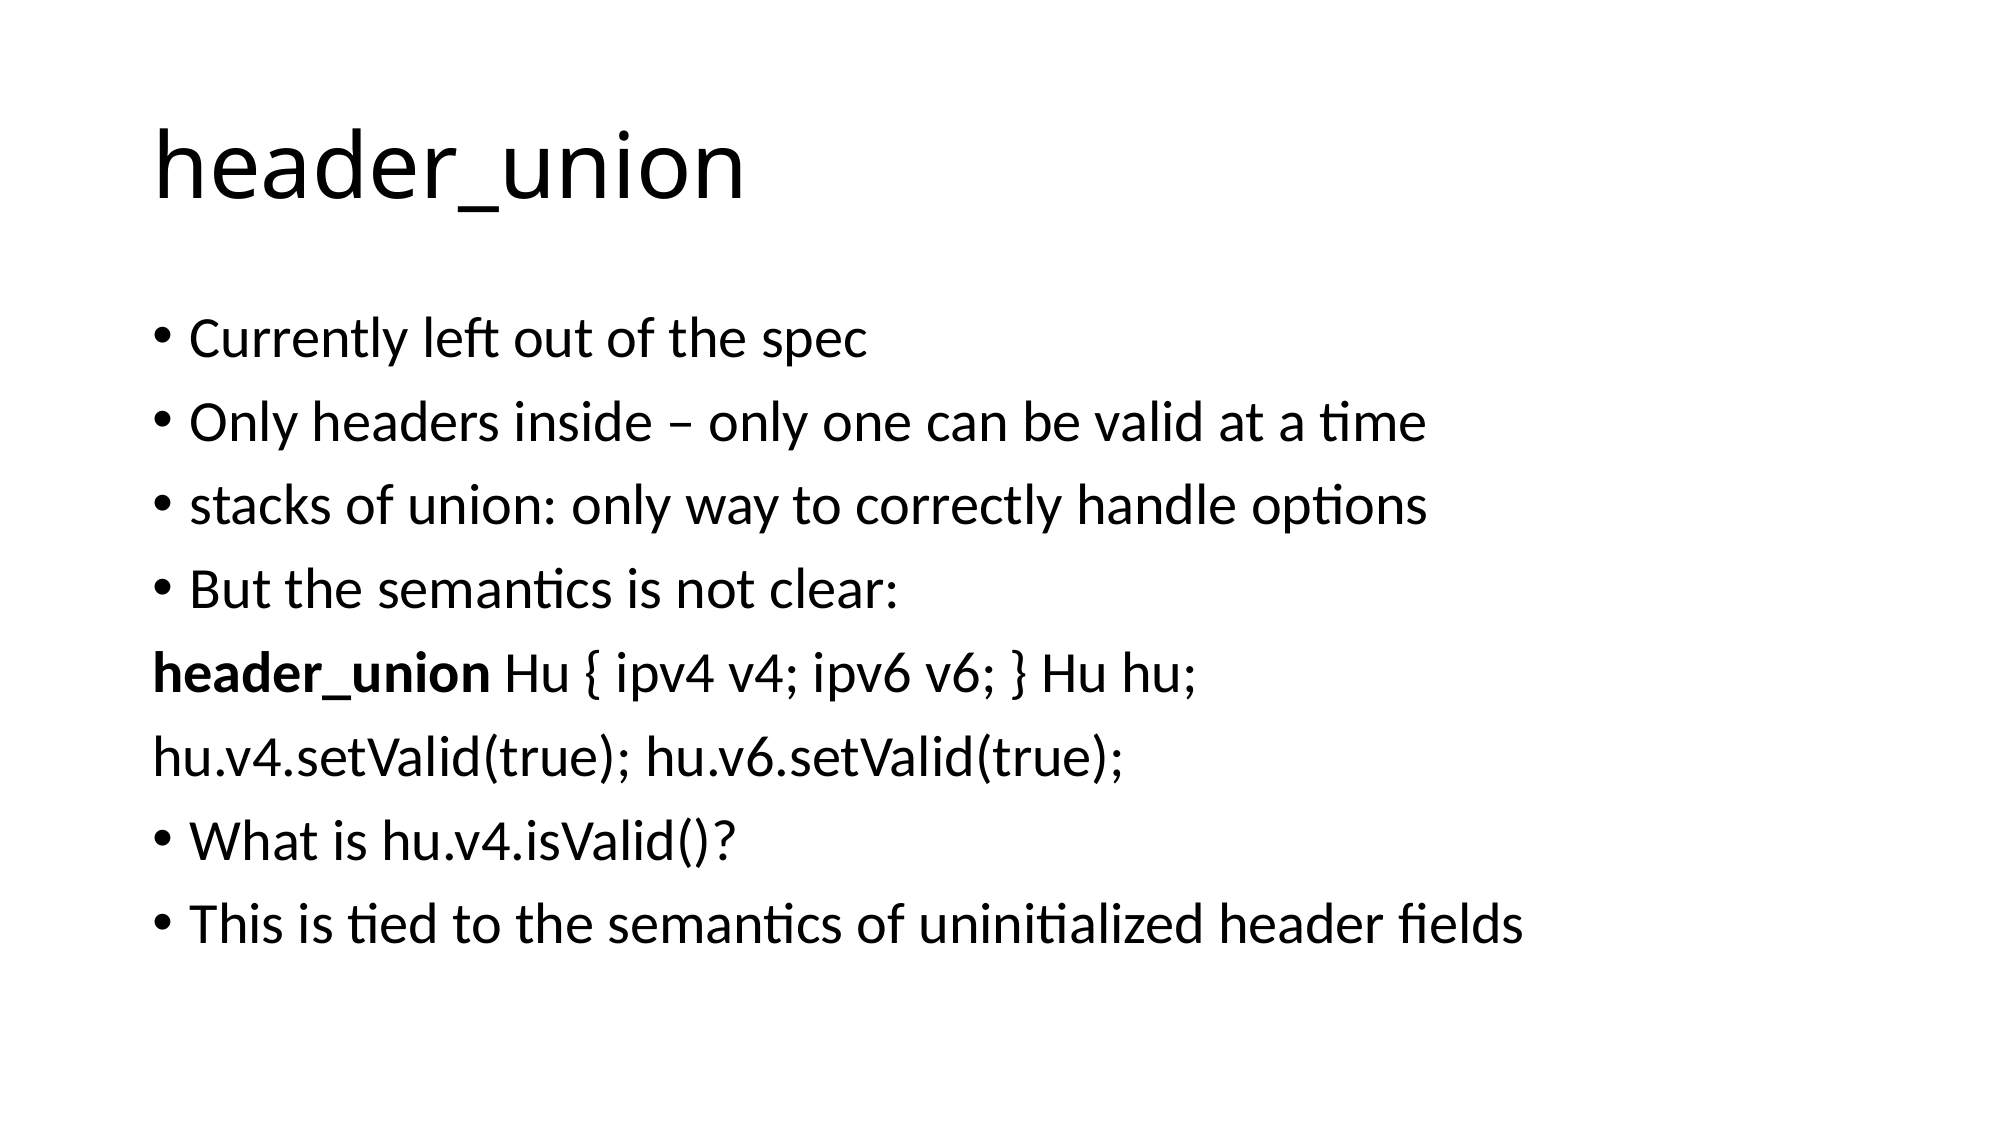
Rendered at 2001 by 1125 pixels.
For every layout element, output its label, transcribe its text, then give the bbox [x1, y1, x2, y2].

title header_union [137, 59, 1863, 278]
list Currently left out of the spec Only headers inside – only one can be valid at a time stacks of union: only way to correctly handle options But the semantics is not clear: header_union Hu { ipv4 v4; ipv6 v6; } Hu hu; hu.v4.setValid(true); hu.v6.setValid(true); What is hu.v4.isValid()? This is tied to the semantics of uninitialized header fields [137, 299, 1863, 1014]
